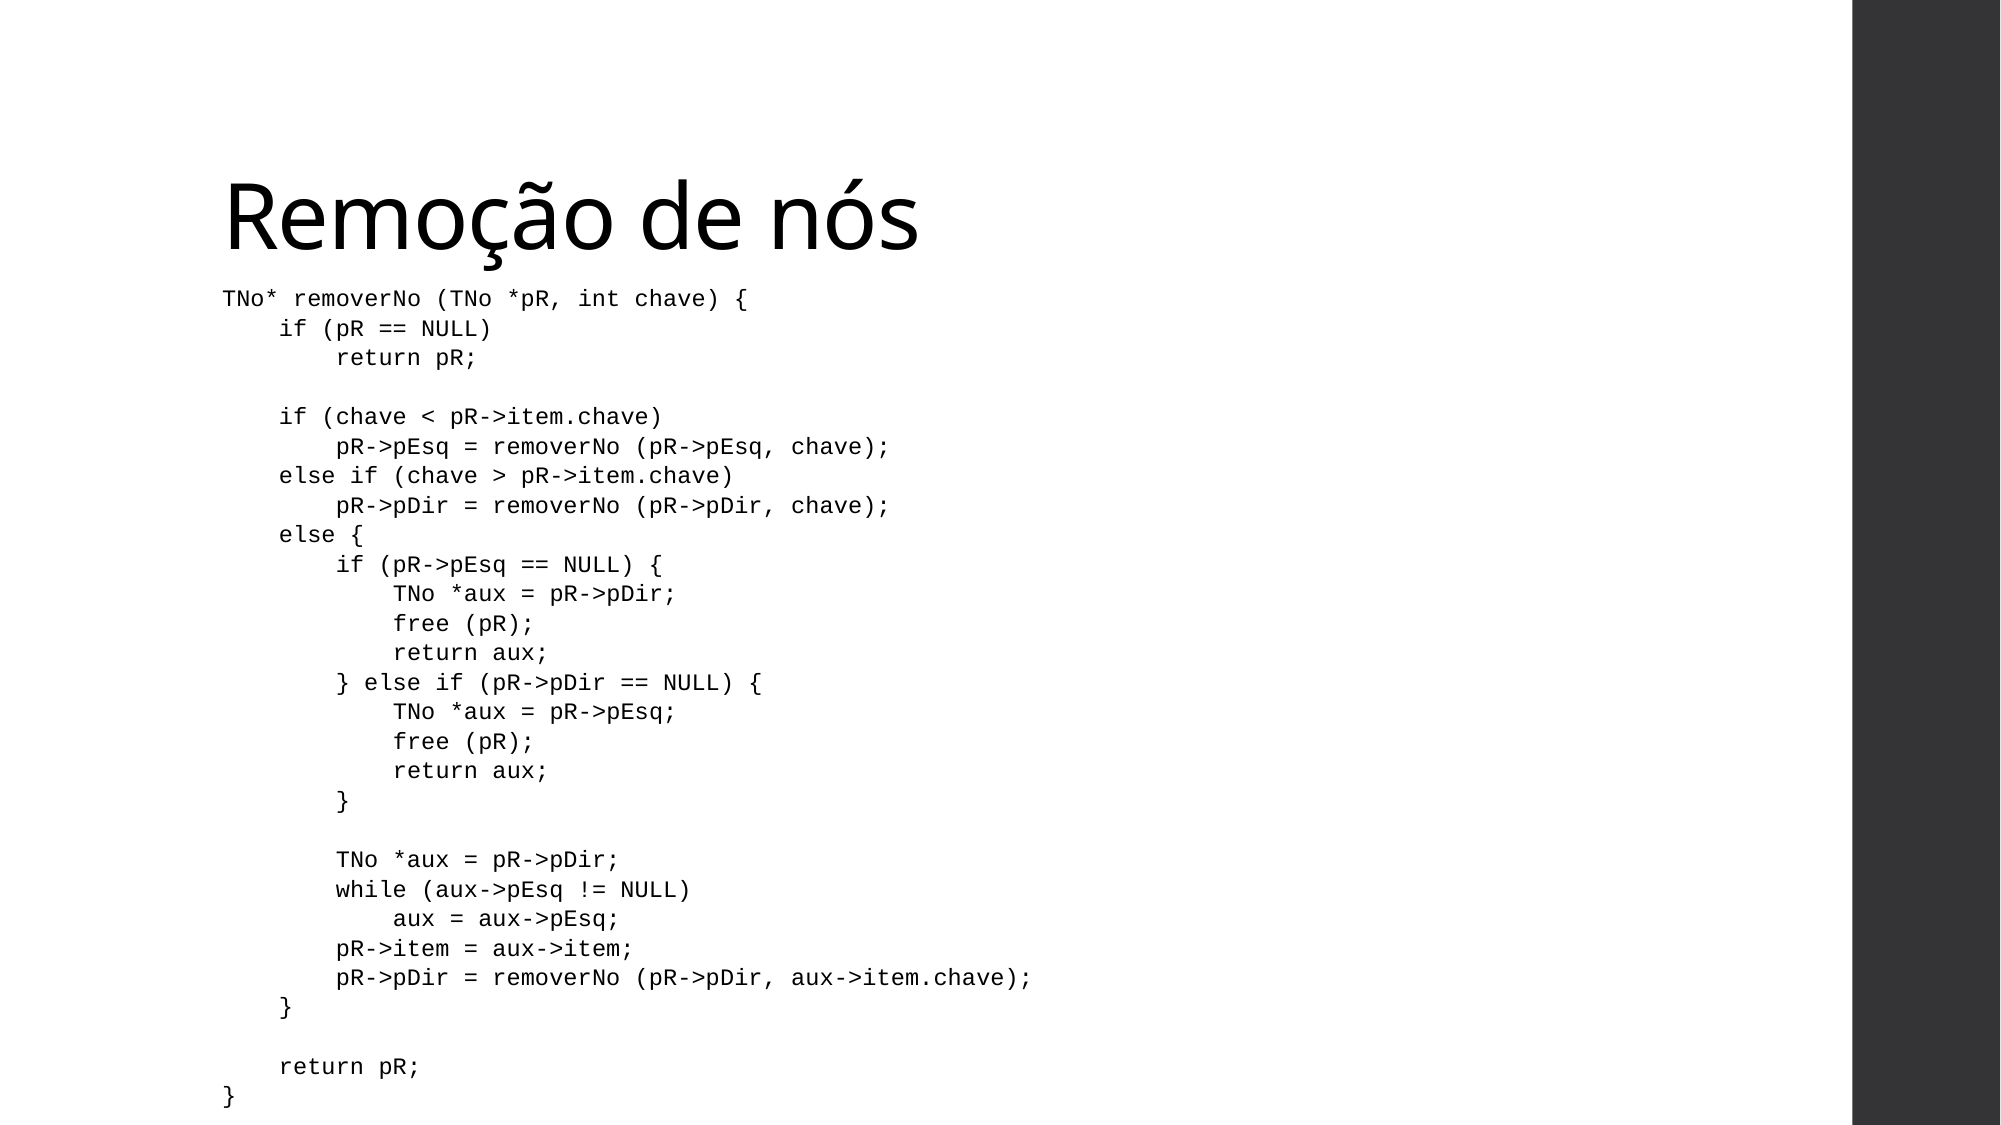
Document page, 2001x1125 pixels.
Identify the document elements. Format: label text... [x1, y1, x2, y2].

list TNo* removerNo (TNo *pR, int chave) { if (pR == NULL) return pR; if (chave < pR->item.chave) pR->pEsq = removerNo (pR->pEsq, chave); else if (chave > pR->item.chave) pR->pDir = removerNo (pR->pDir, chave); else { if (pR->pEsq == NULL) { TNo *aux = pR->pDir; free (pR); return aux; } else if (pR->pDir == NULL) { TNo *aux = pR->pEsq; free (pR); return aux; } TNo *aux = pR->pDir; while (aux->pEsq != NULL) aux = aux->pEsq; pR->item = aux->item; pR->pDir = removerNo (pR->pDir, aux->item.chave); } return pR; } [206, 277, 1713, 1125]
title Remoção de nós [206, 60, 1797, 278]
